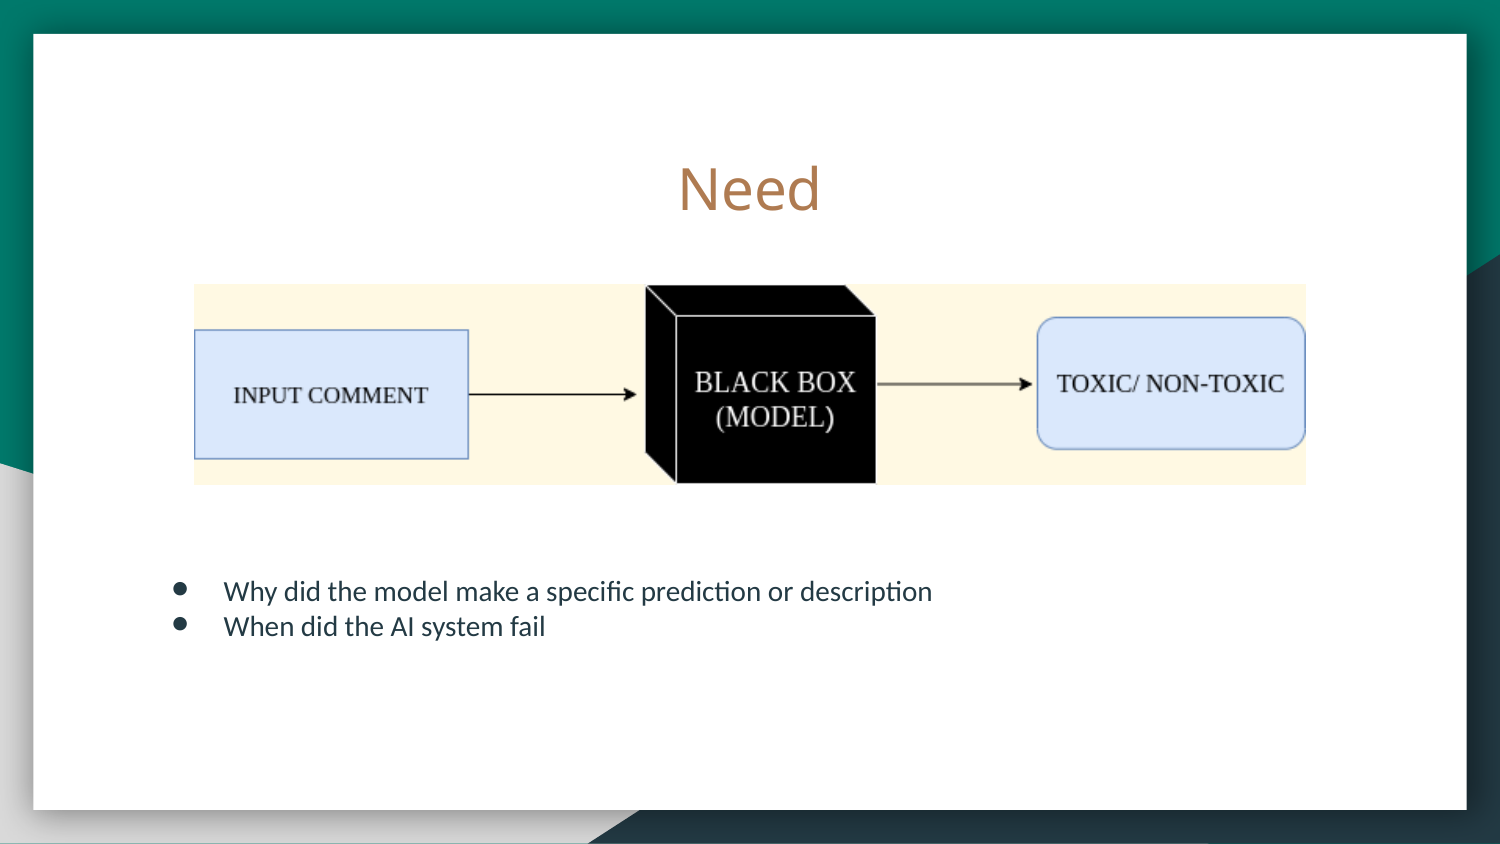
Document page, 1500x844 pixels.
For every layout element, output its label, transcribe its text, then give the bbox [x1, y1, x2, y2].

picture [194, 284, 1306, 485]
title Need [446, 136, 1054, 259]
list Why did the model make a specific prediction or description When did the AI system fail [133, 550, 1348, 658]
